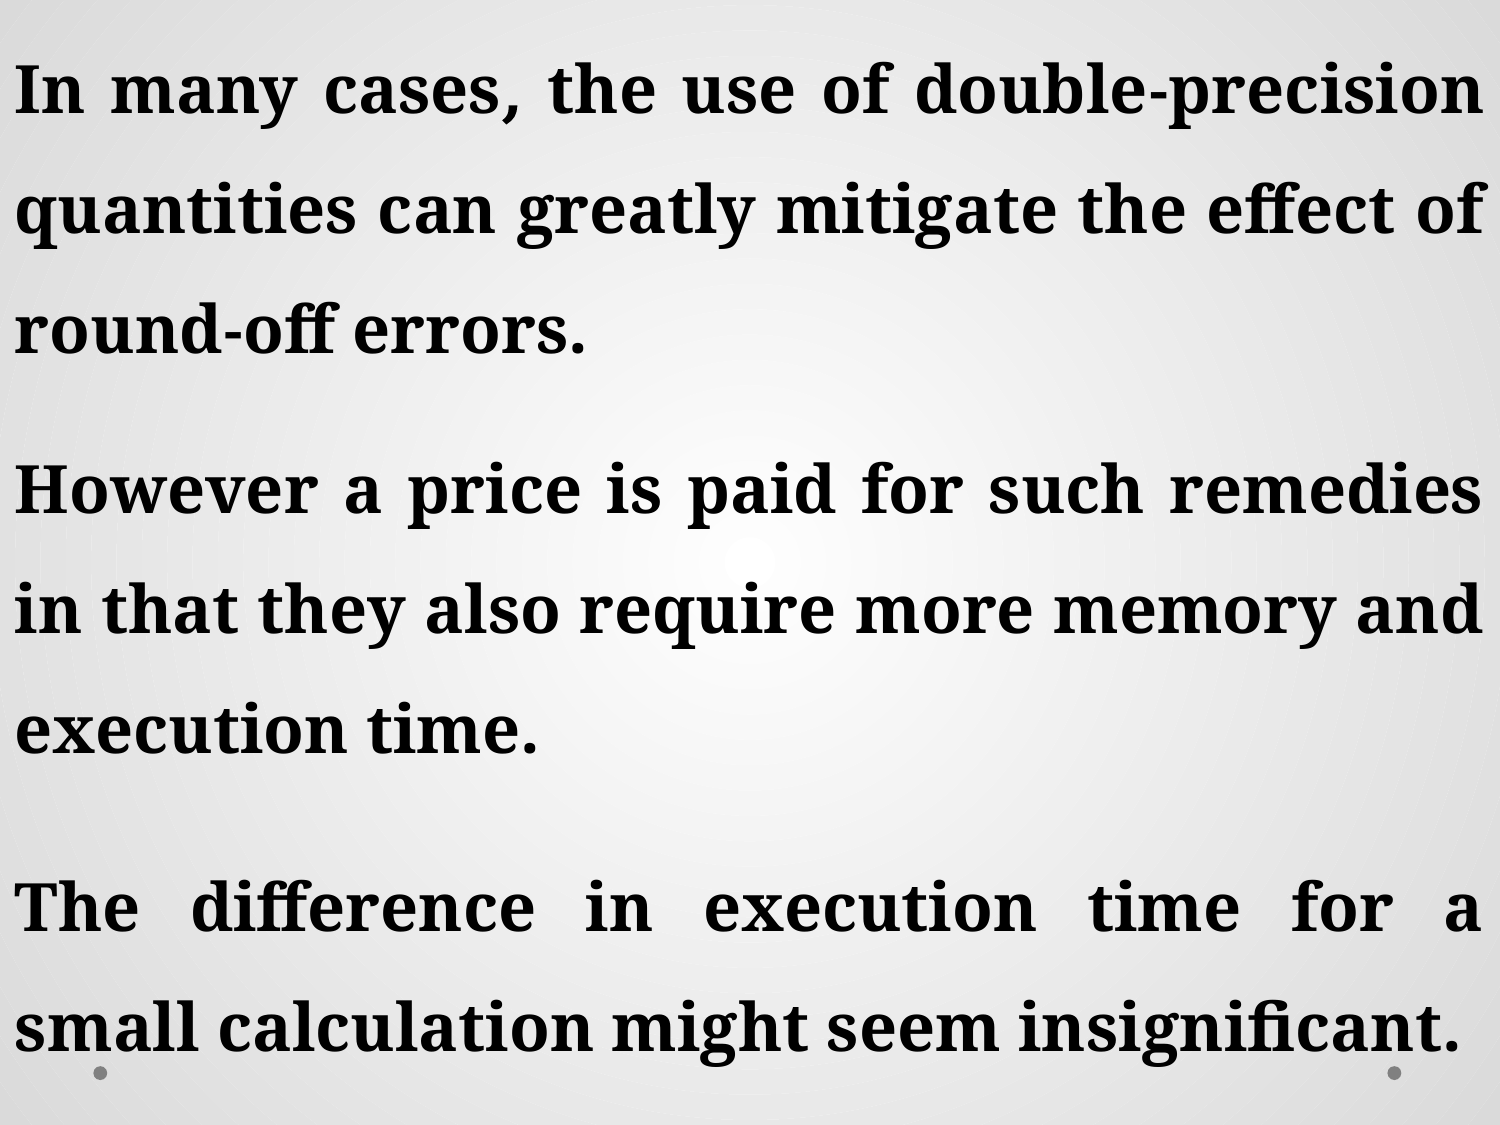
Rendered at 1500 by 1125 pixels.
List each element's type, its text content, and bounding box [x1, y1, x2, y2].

text_box In many cases, the use of double-precision quantities can greatly mitigate the effect of round-off errors. [0, 0, 1500, 375]
text_box The difference in execution time for a small calculation might seem insignificant. [0, 817, 1500, 1073]
